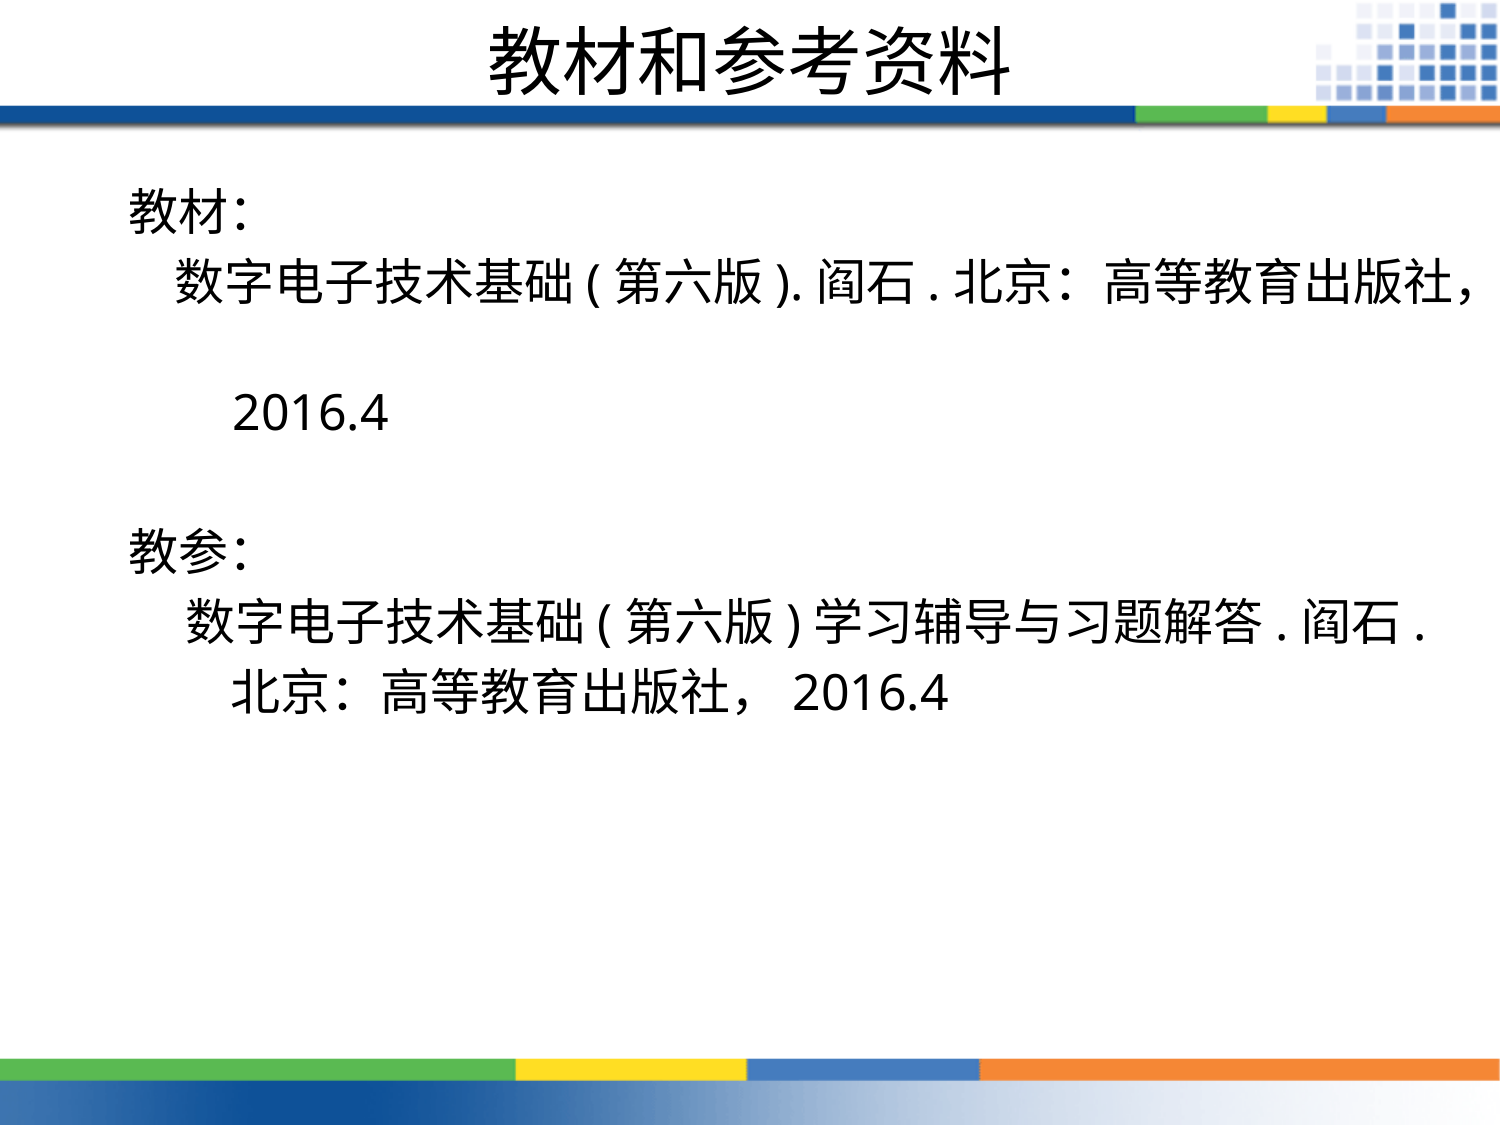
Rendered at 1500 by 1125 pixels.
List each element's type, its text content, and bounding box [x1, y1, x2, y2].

text_box 教材： 数字电子技术基础(第六版).阎石.北京：高等教育出版社， 2016.4 教参： 数字电子技术基础(第六版)学习辅导与习题解答.阎石. 北京：高等教育出版社，2016.4 [113, 173, 1473, 1053]
picture [0, 0, 1500, 1125]
title 教材和参考资料 [74, 0, 1426, 120]
